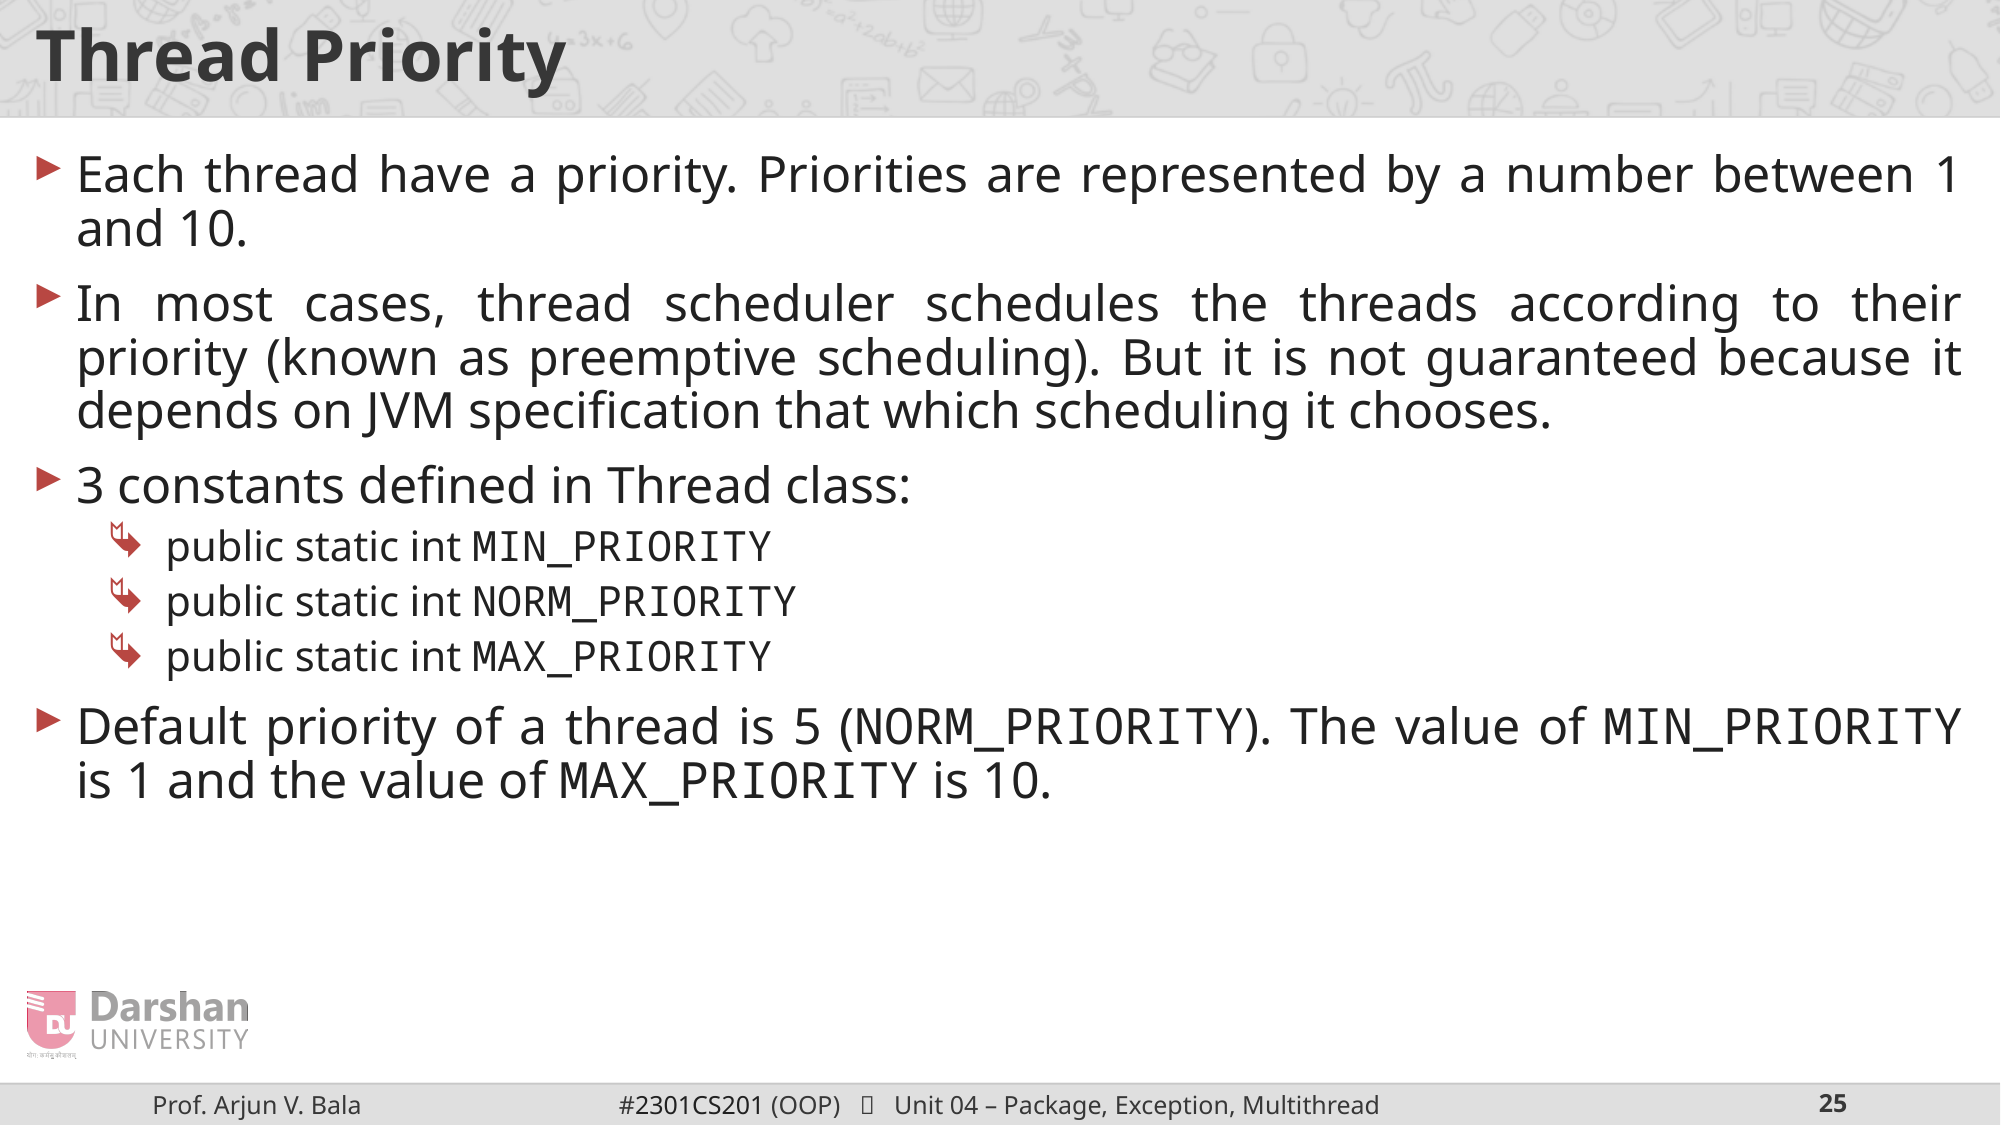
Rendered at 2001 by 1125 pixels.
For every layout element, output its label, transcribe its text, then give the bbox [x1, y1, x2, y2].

title Thread Priority [0, 0, 2000, 117]
list Each thread have a priority. Priorities are represented by a number between 1 and 10. In most cases, thread scheduler schedules the threads according to their priority (known as preemptive scheduling). But it is not guaranteed because it depends on JVM specification that which scheduling it chooses. 3 constants defined in Thread class: public static int MIN_PRIORITY public static int NORM_PRIORITY public static int MAX_PRIORITY Default priority of a thread is 5 (NORM_PRIORITY). The value of MIN_PRIORITY is 1 and the value of MAX_PRIORITY is 10. [17, 141, 1979, 1059]
